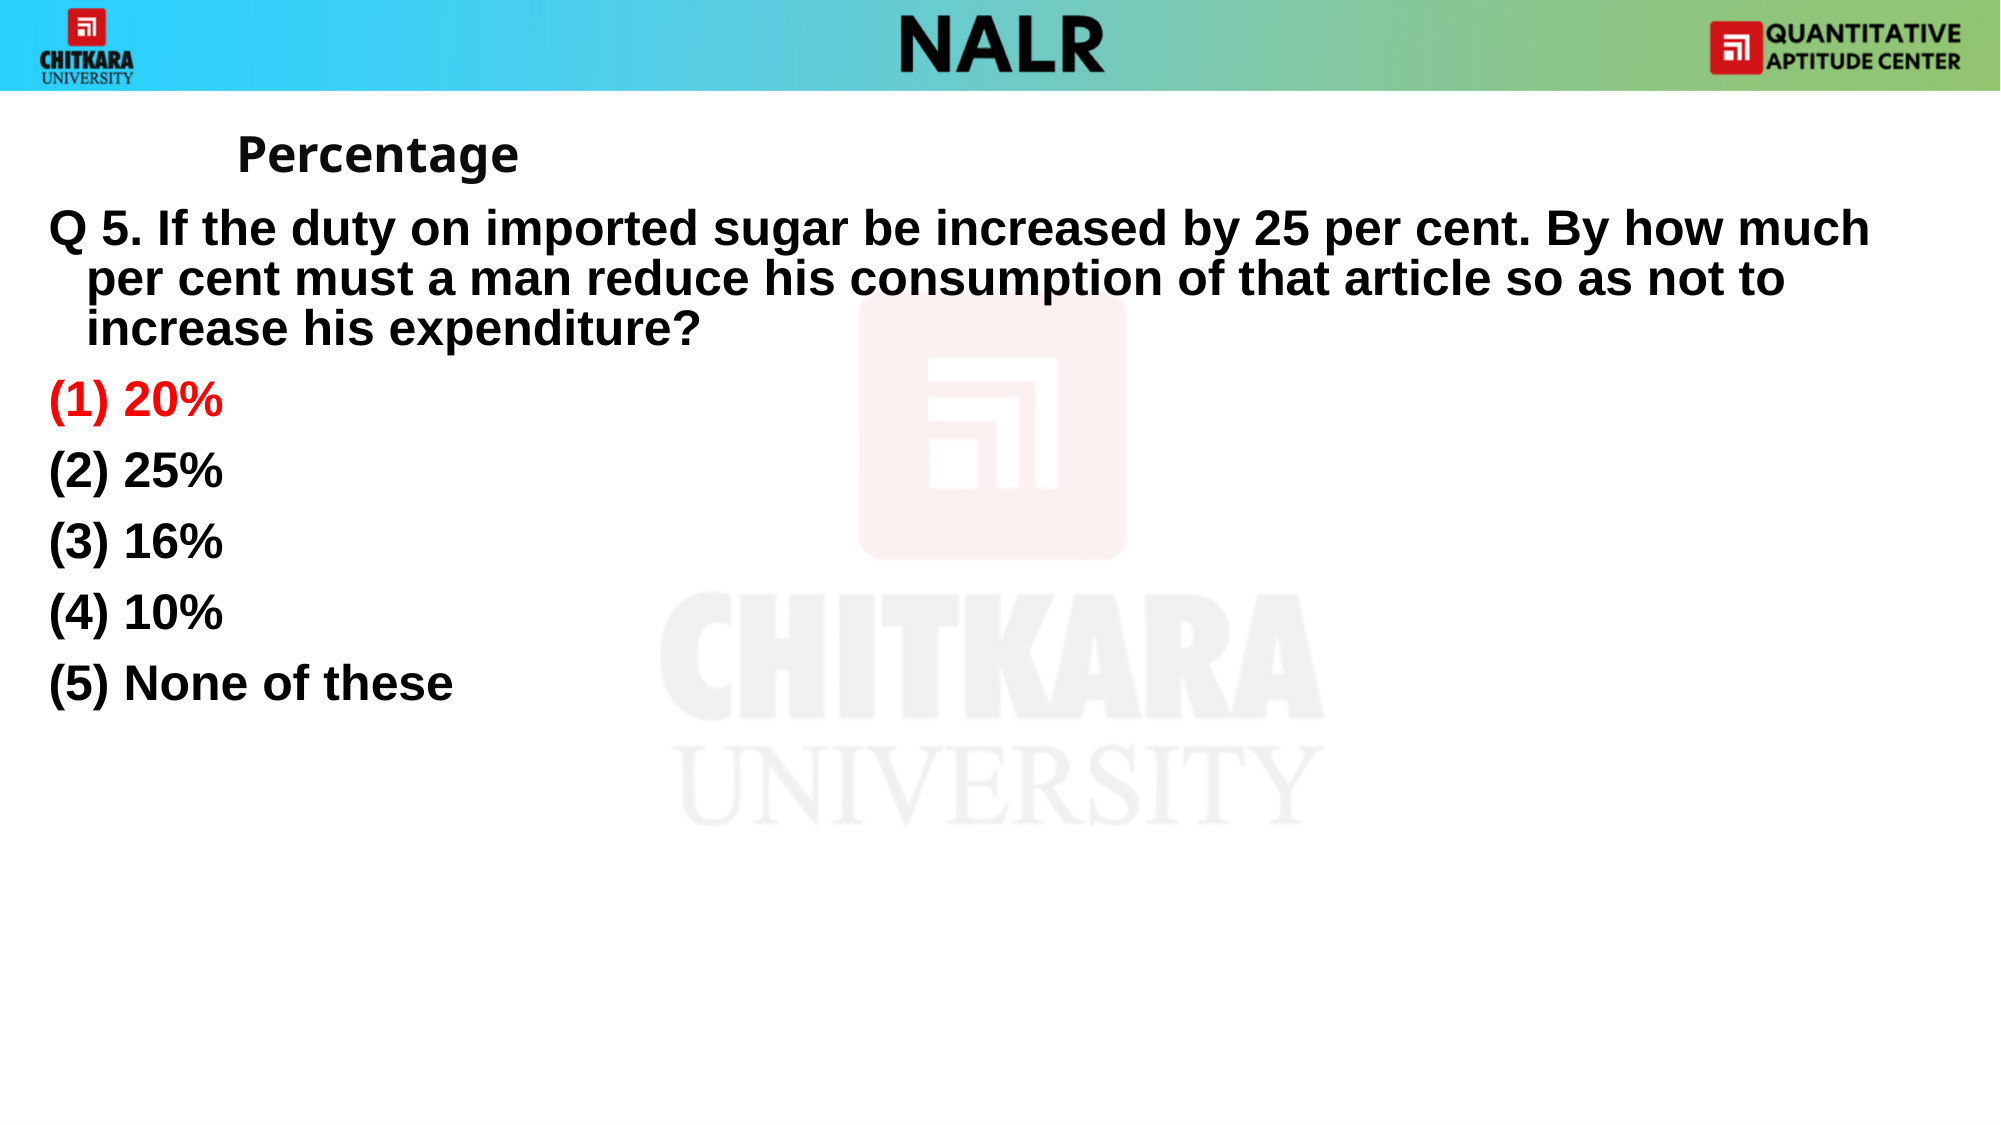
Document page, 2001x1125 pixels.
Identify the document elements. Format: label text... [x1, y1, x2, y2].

list Percentage Q 5. If the duty on imported sugar be increased by 25 per cent. By how much per cent must a man reduce his consumption of that article so as not to increase his expenditure? (1) 20% (2) 25% (3) 16% (4) 10% (5) None of these [33, 115, 1959, 1053]
picture [0, 0, 2001, 1125]
